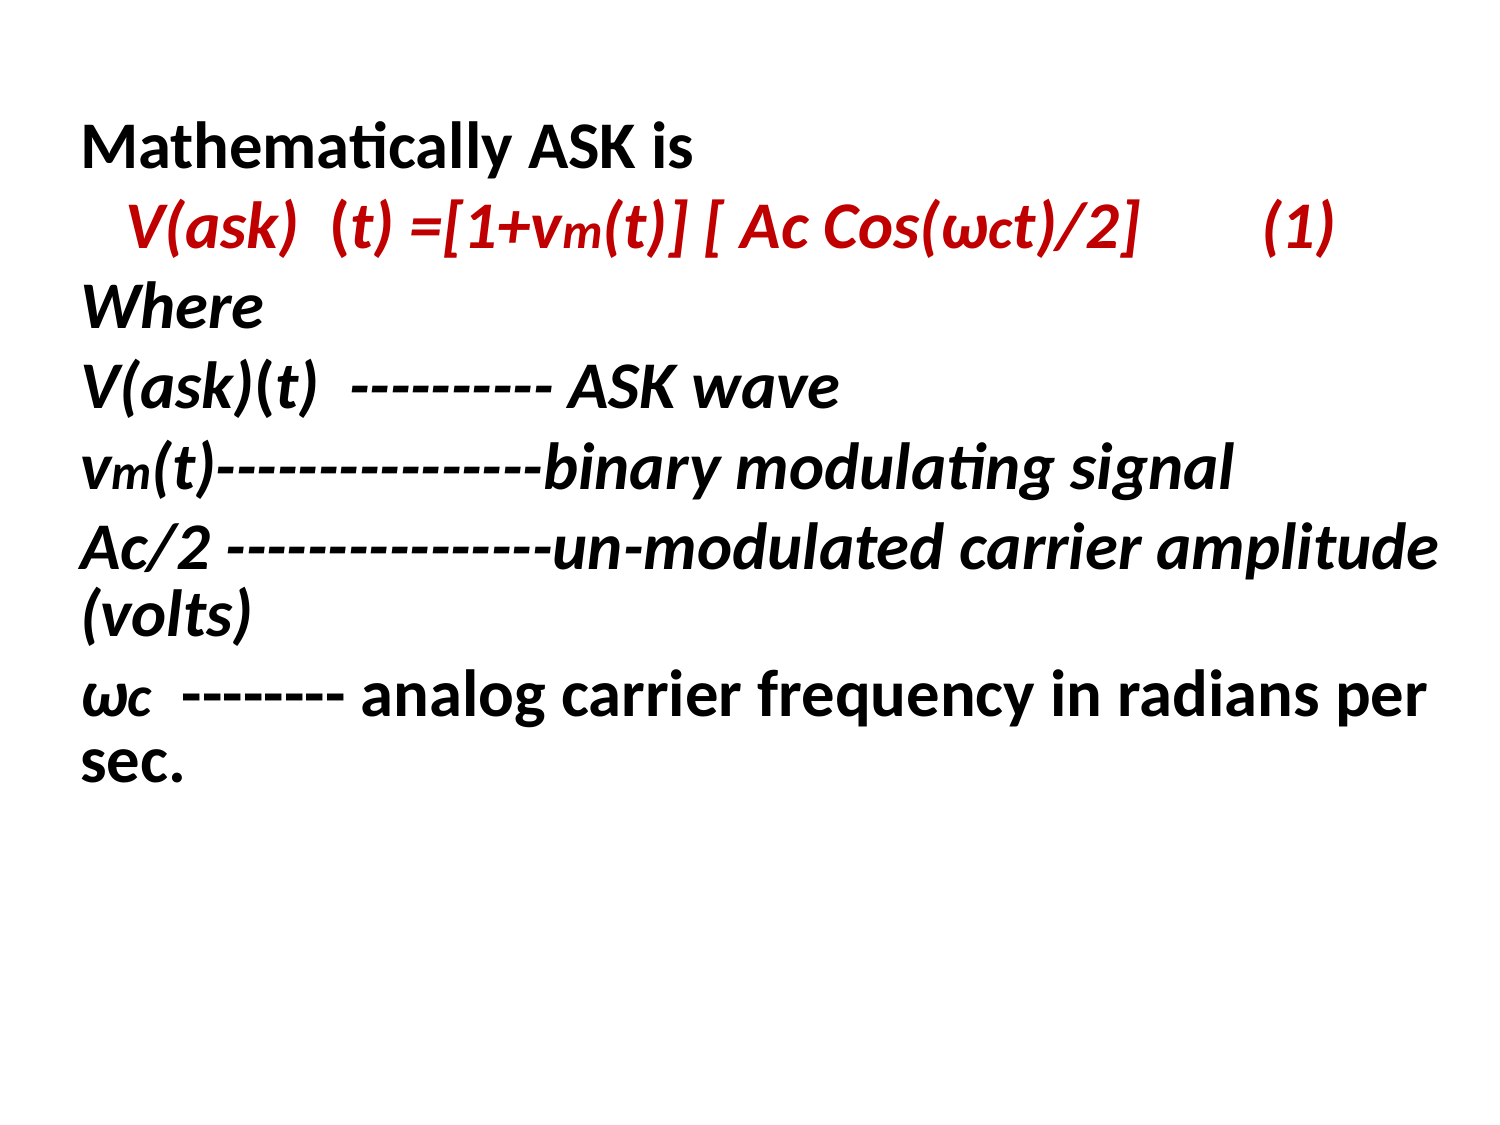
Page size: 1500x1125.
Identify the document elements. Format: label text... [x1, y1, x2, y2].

list Mathematically ASK is V(ask) (t) =[1+vm(t)] [ Ac Cos(ωct)/2] (1) Where V(ask)(t) ---------- ASK wave vm(t)----------------binary modulating signal Ac/2 ----------------un-modulated carrier amplitude (volts) ωc -------- analog carrier frequency in radians per sec. [64, 30, 1471, 1094]
